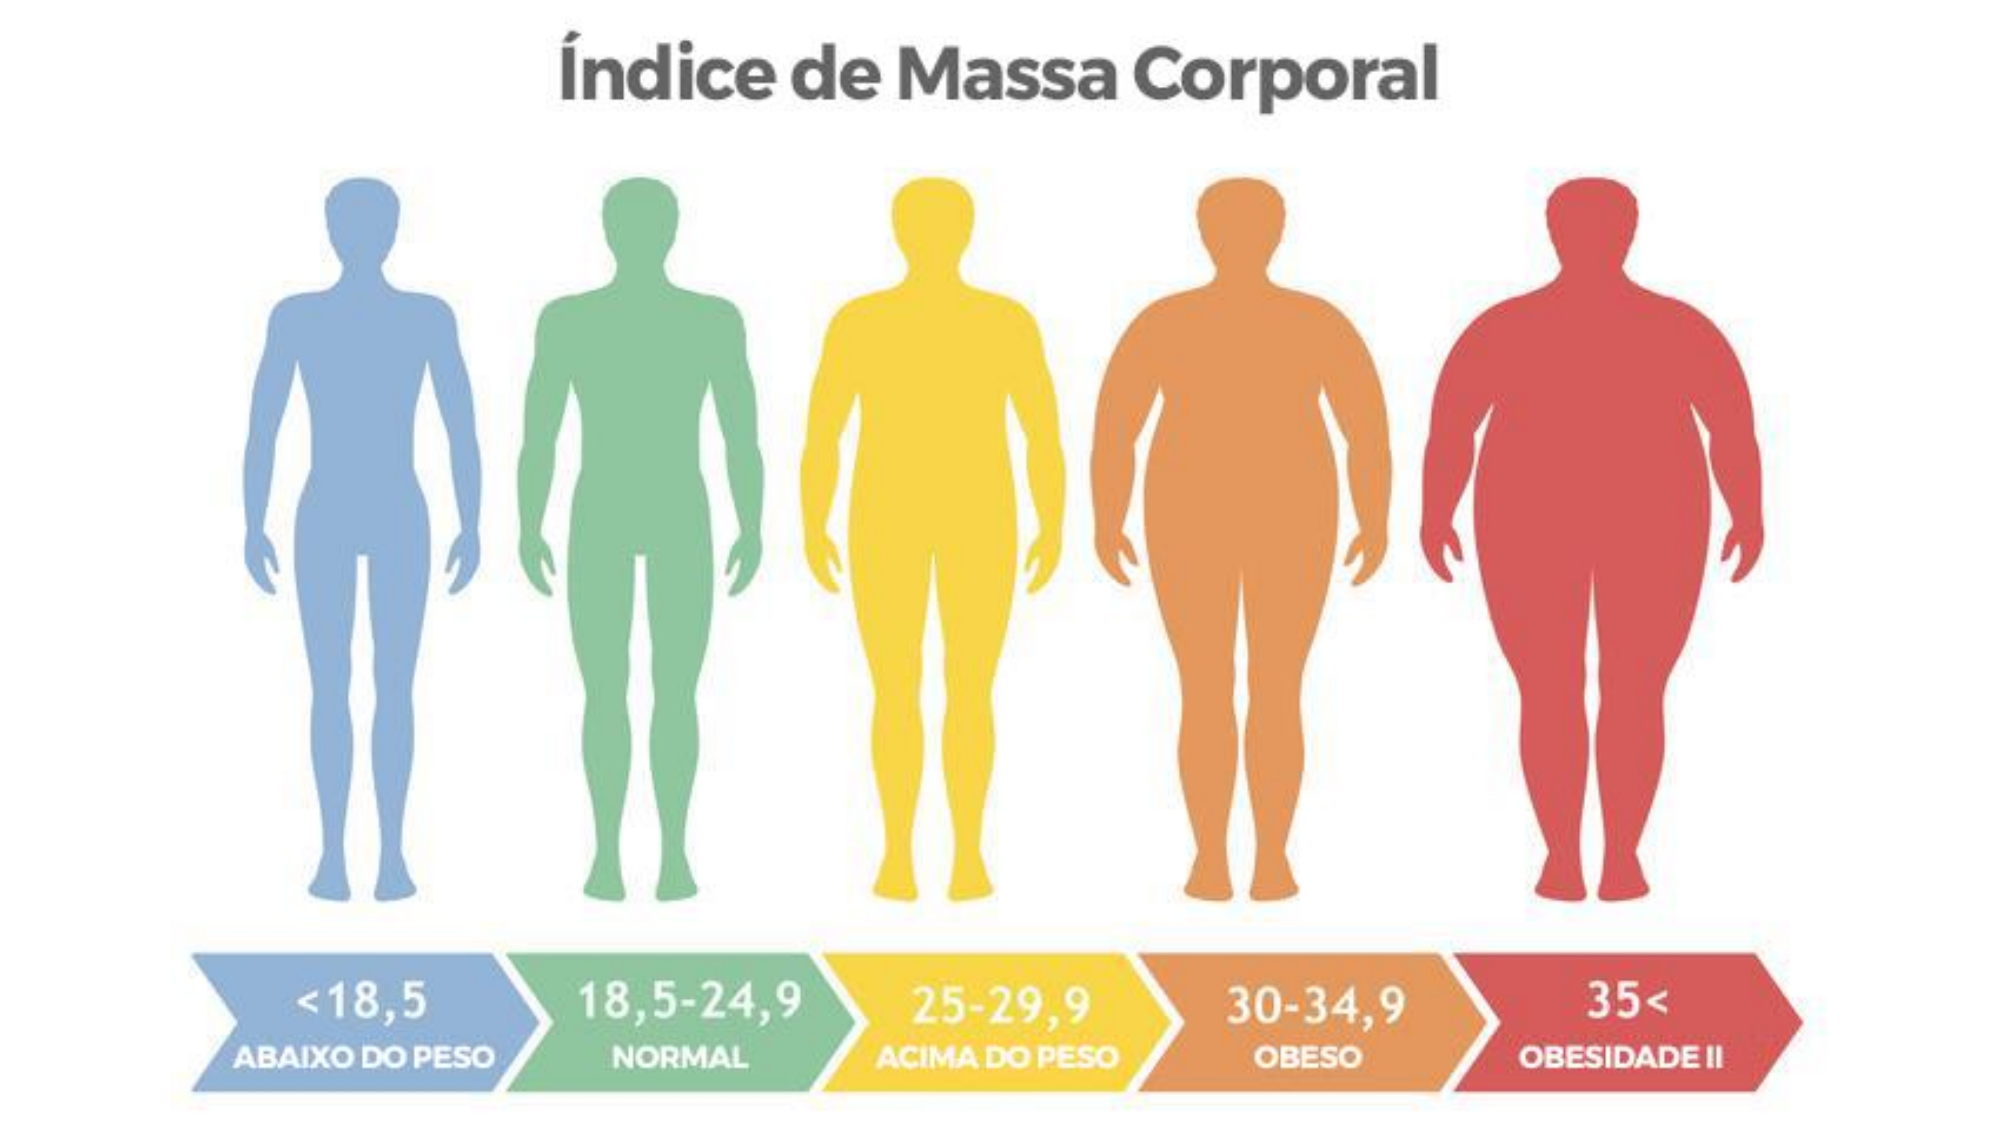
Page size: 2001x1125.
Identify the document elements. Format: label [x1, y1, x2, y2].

list [170, 0, 1830, 1125]
